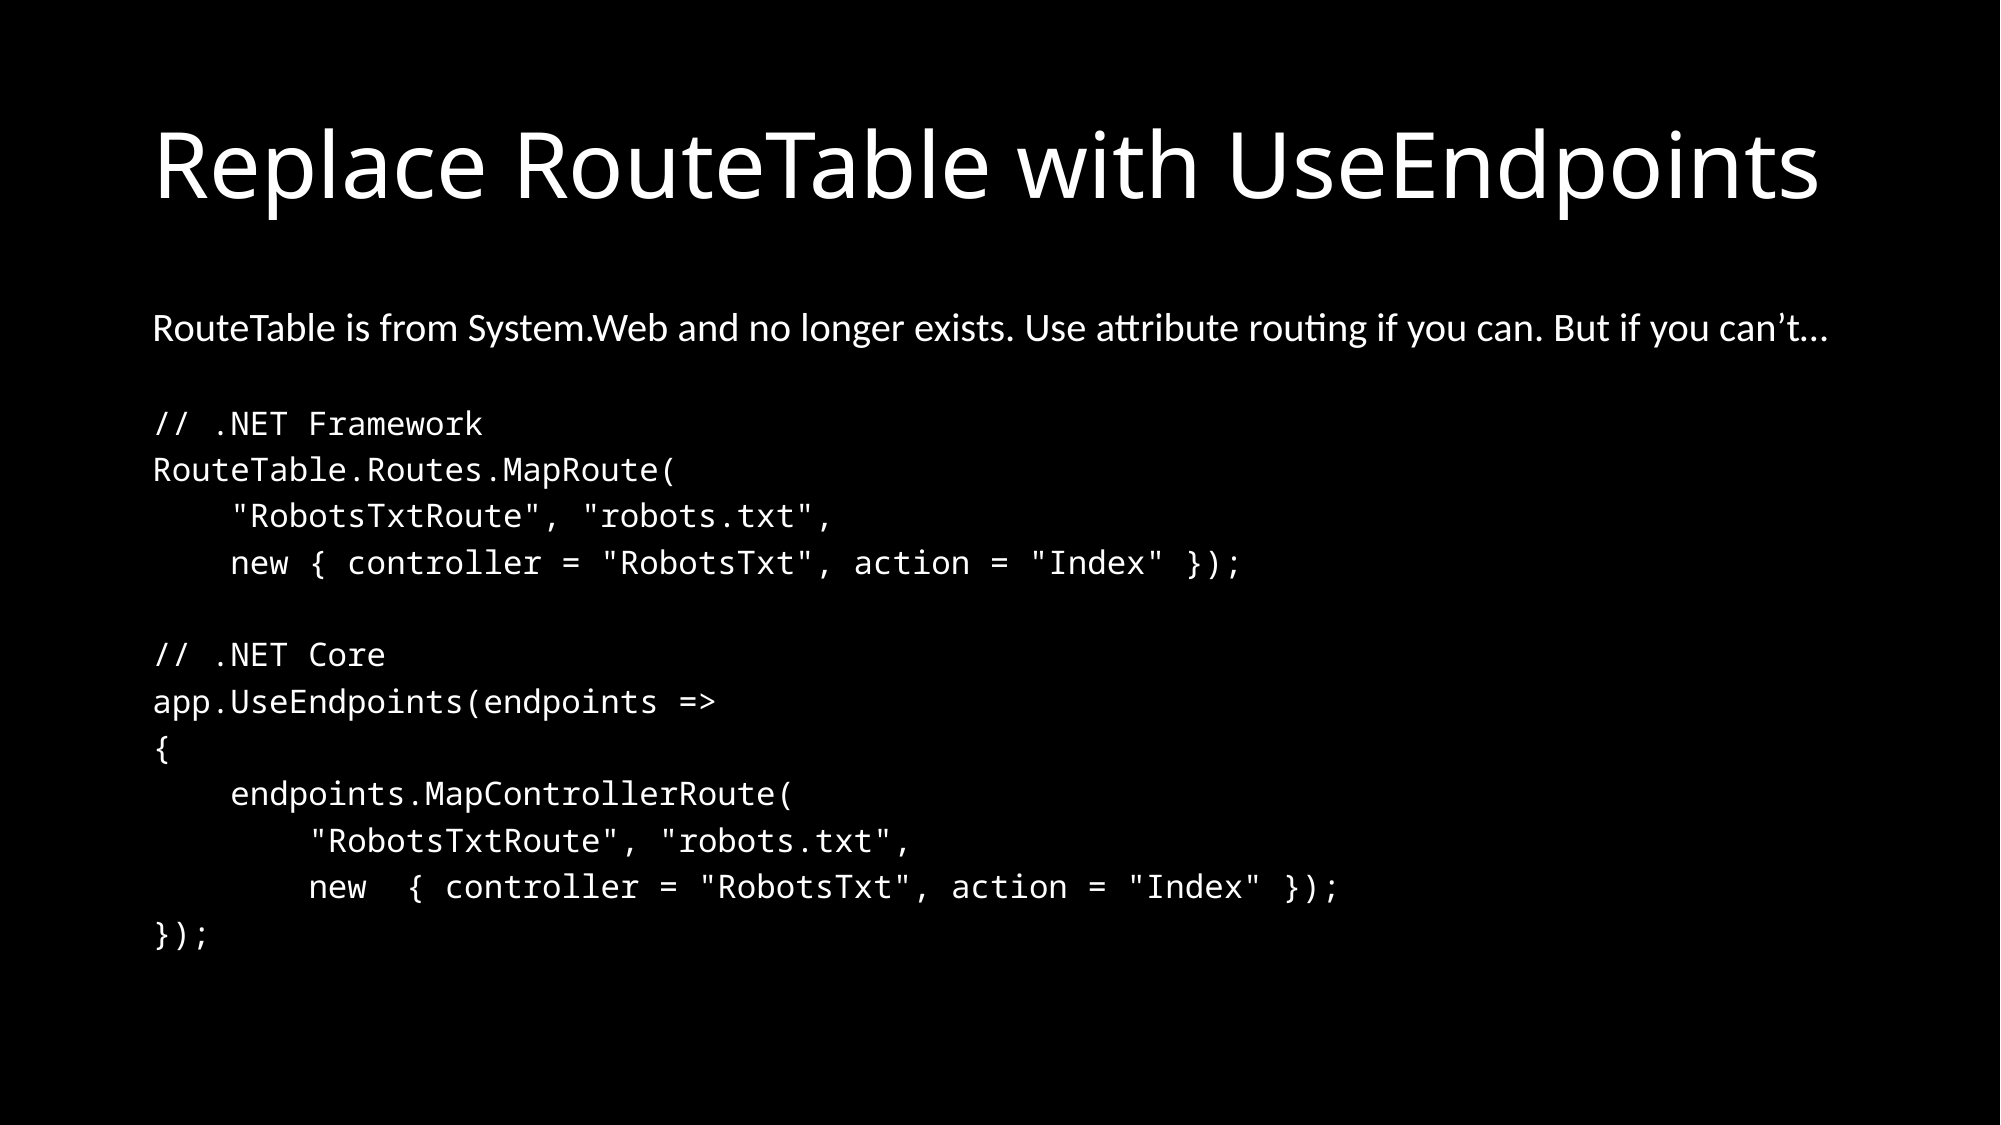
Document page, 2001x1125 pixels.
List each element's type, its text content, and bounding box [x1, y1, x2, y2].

title Replace RouteTable with UseEndpoints [137, 59, 1863, 278]
list RouteTable is from System.Web and no longer exists. Use attribute routing if you can. But if you can’t… // .NET Framework RouteTable.Routes.MapRoute( "RobotsTxtRoute", "robots.txt", new { controller = "RobotsTxt", action = "Index" }); // .NET Core app.UseEndpoints(endpoints => { endpoints.MapControllerRoute( "RobotsTxtRoute", "robots.txt", new { controller = "RobotsTxt", action = "Index" }); }); [137, 299, 1863, 1014]
